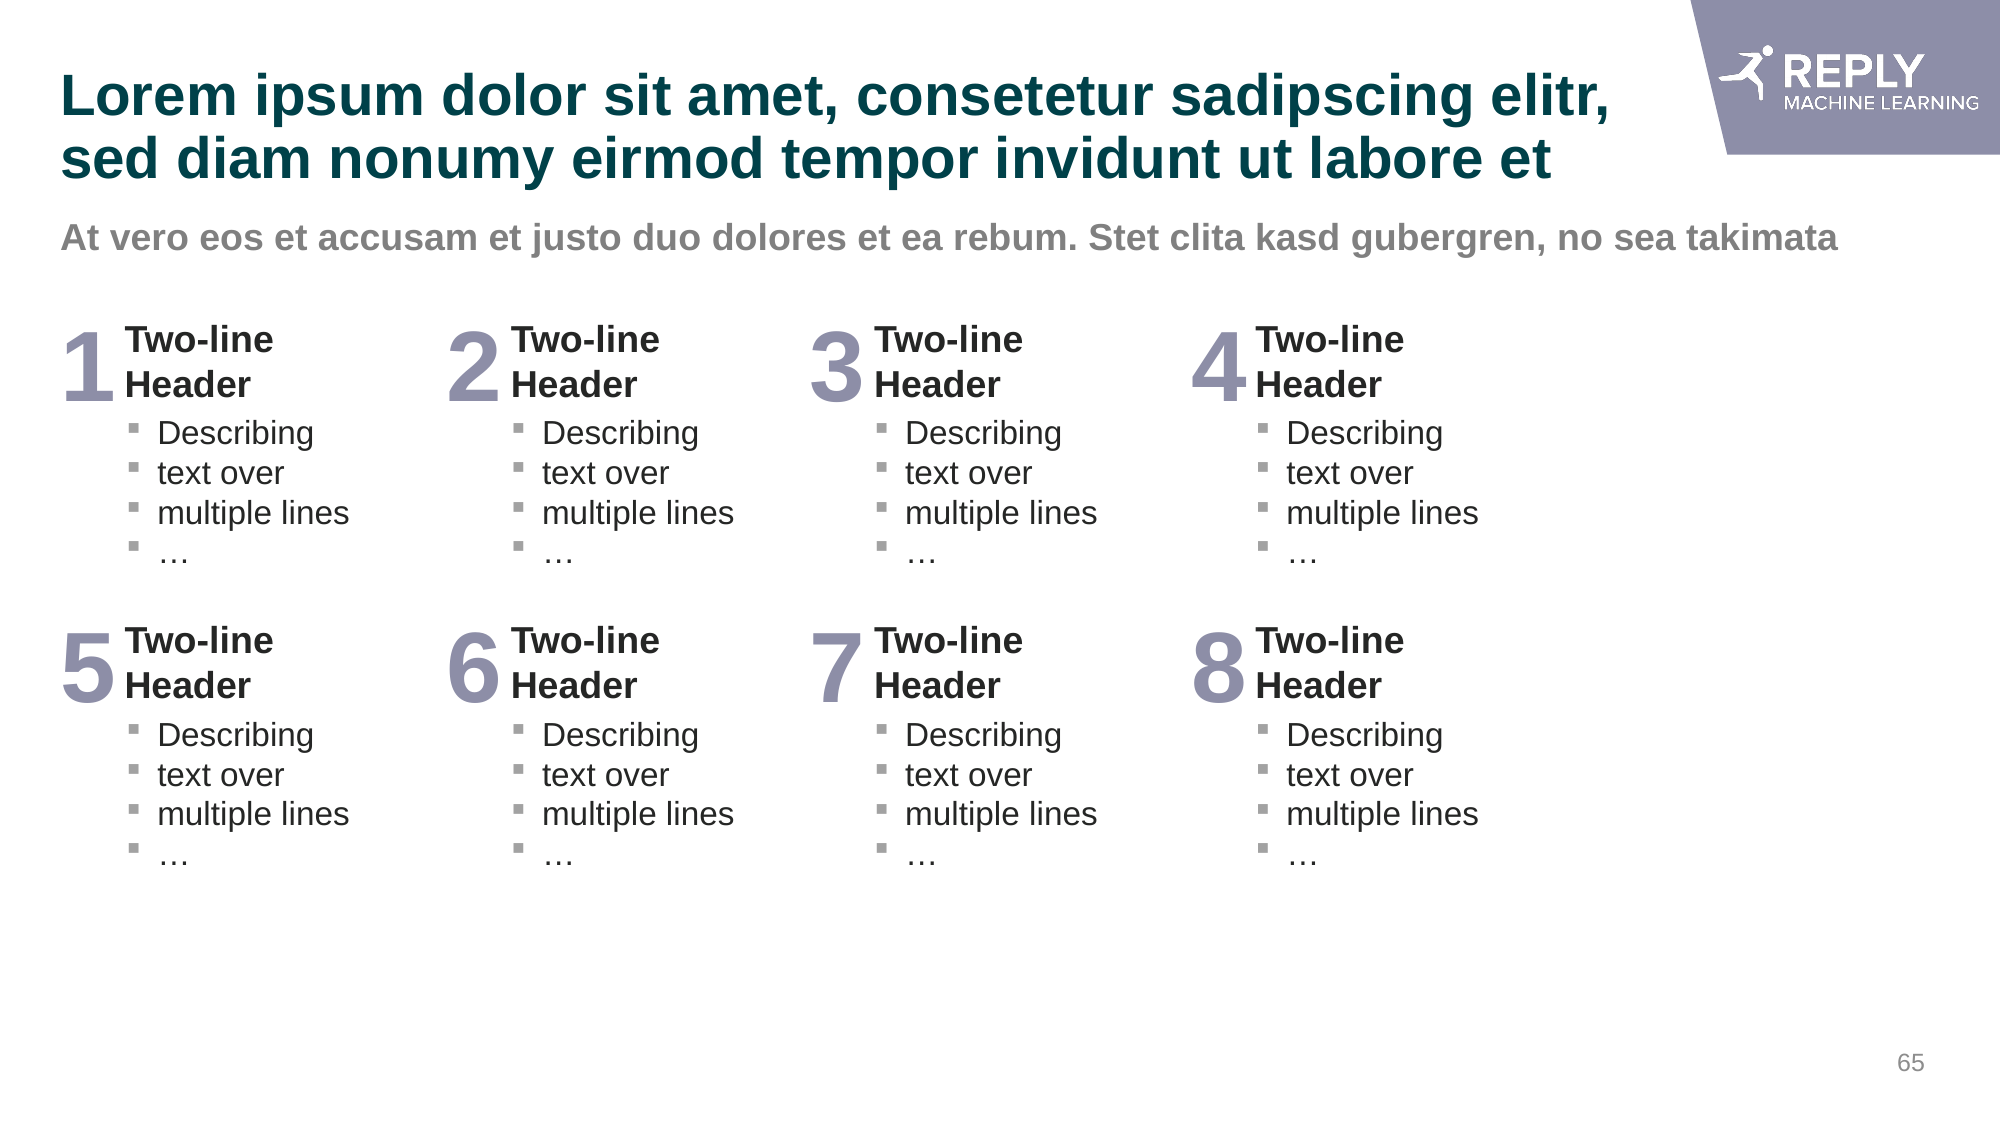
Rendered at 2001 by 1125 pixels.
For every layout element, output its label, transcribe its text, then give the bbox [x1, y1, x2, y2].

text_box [809, 314, 1178, 575]
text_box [446, 314, 797, 575]
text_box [1190, 314, 1559, 575]
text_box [59, 314, 434, 575]
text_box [59, 616, 434, 876]
title Lorem ipsum dolor sit amet, consetetur sadipscing elitr, sed diam nonumy eirmod tempor invidunt ut labore et [60, 65, 1691, 196]
slide_number 65 [1490, 1042, 1940, 1080]
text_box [446, 616, 797, 876]
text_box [1190, 616, 1559, 876]
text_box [809, 616, 1178, 876]
list At vero eos et accusam et justo duo dolores et ea rebum. Stet clita kasd gubergren, no sea takimata [60, 213, 1941, 265]
